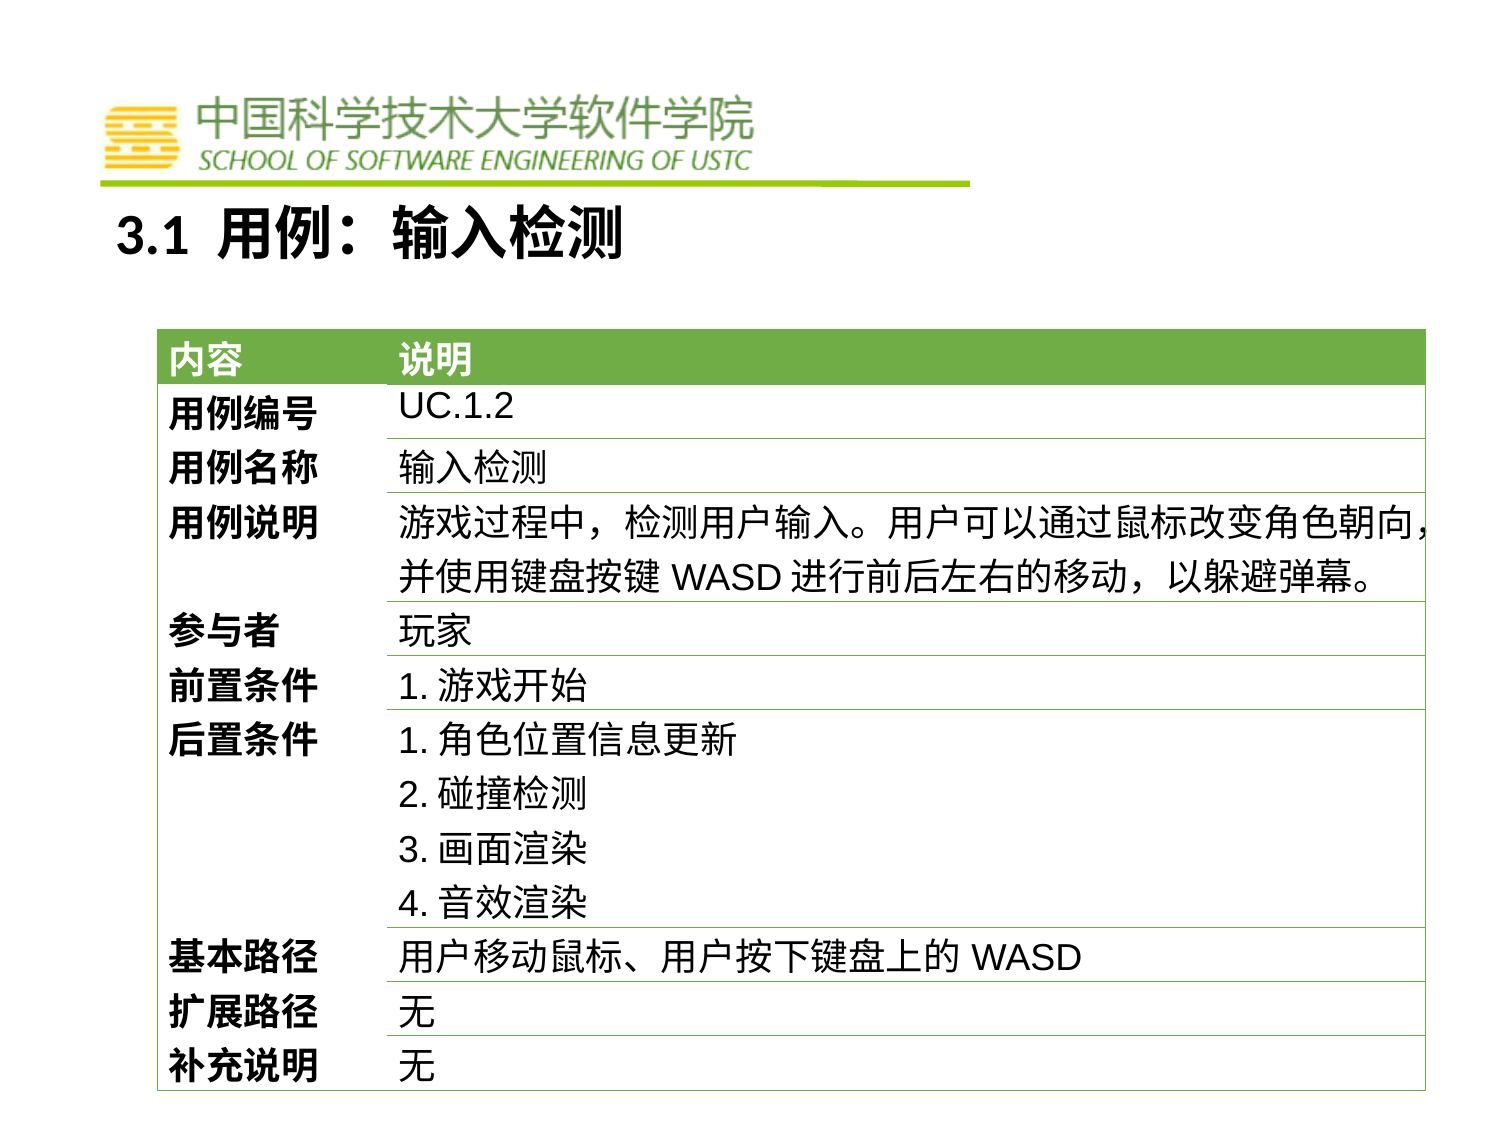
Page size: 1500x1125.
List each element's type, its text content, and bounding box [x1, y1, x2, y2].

table_cell 基本路径 [158, 927, 387, 981]
table_cell 用户移动鼠标、用户按下键盘上的WASD [387, 928, 1425, 981]
table_cell 用例名称 [158, 438, 387, 493]
table_cell 后置条件 [158, 710, 387, 927]
table_header 说明 [387, 330, 1425, 384]
table_cell 用例编号 [158, 384, 387, 438]
table_cell 参与者 [158, 601, 387, 656]
table_header 内容 [158, 330, 387, 384]
table_cell 扩展路径 [158, 981, 387, 1036]
table_cell 用例说明 [158, 493, 387, 601]
table_cell 无 [387, 982, 1425, 1035]
table_cell 补充说明 [158, 1036, 387, 1090]
table_cell 游戏过程中，检测用户输入。用户可以通过鼠标改变角色朝向，并使用键盘按键WASD进行前后左右的移动，以躲避弹幕。 [387, 493, 1425, 601]
table_cell UC.1.2 [387, 385, 1425, 438]
table_cell 1.角色位置信息更新 2.碰撞检测 3.画面渲染 4.音效渲染 [387, 710, 1425, 927]
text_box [100, 78, 971, 185]
list 3.1 用例：输入检测 [100, 196, 1394, 991]
table_cell 输入检测 [387, 439, 1425, 492]
table_cell 玩家 [387, 602, 1425, 655]
table_cell 无 [387, 1036, 1425, 1090]
table_cell 前置条件 [158, 656, 387, 710]
table_cell 1.游戏开始 [387, 656, 1425, 709]
